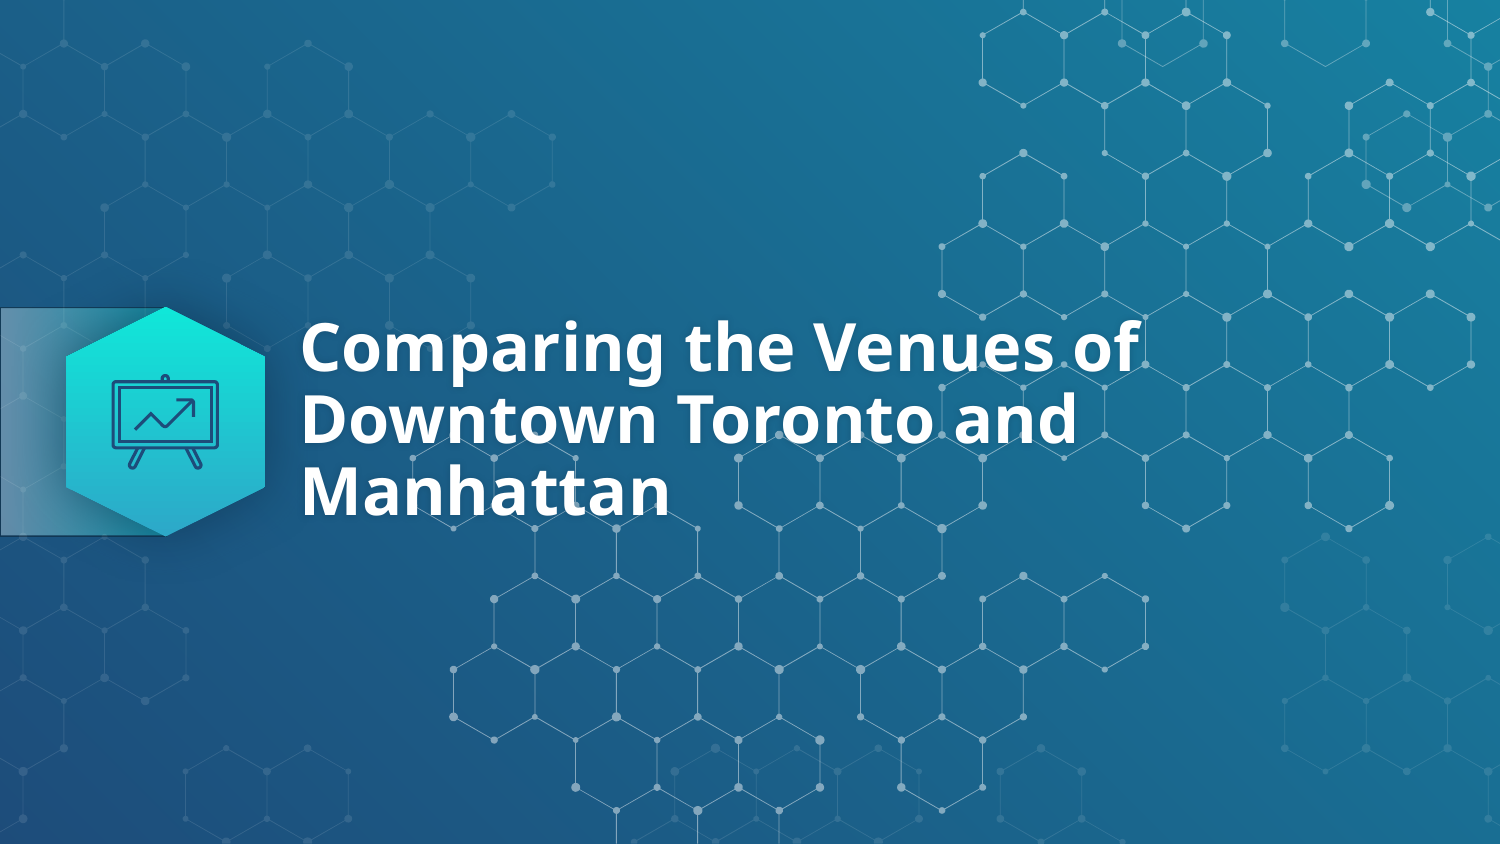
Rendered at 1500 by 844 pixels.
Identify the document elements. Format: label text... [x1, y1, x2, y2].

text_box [112, 375, 218, 469]
title Comparing the Venues of Downtown Toronto and Manhattan [299, 326, 1388, 517]
